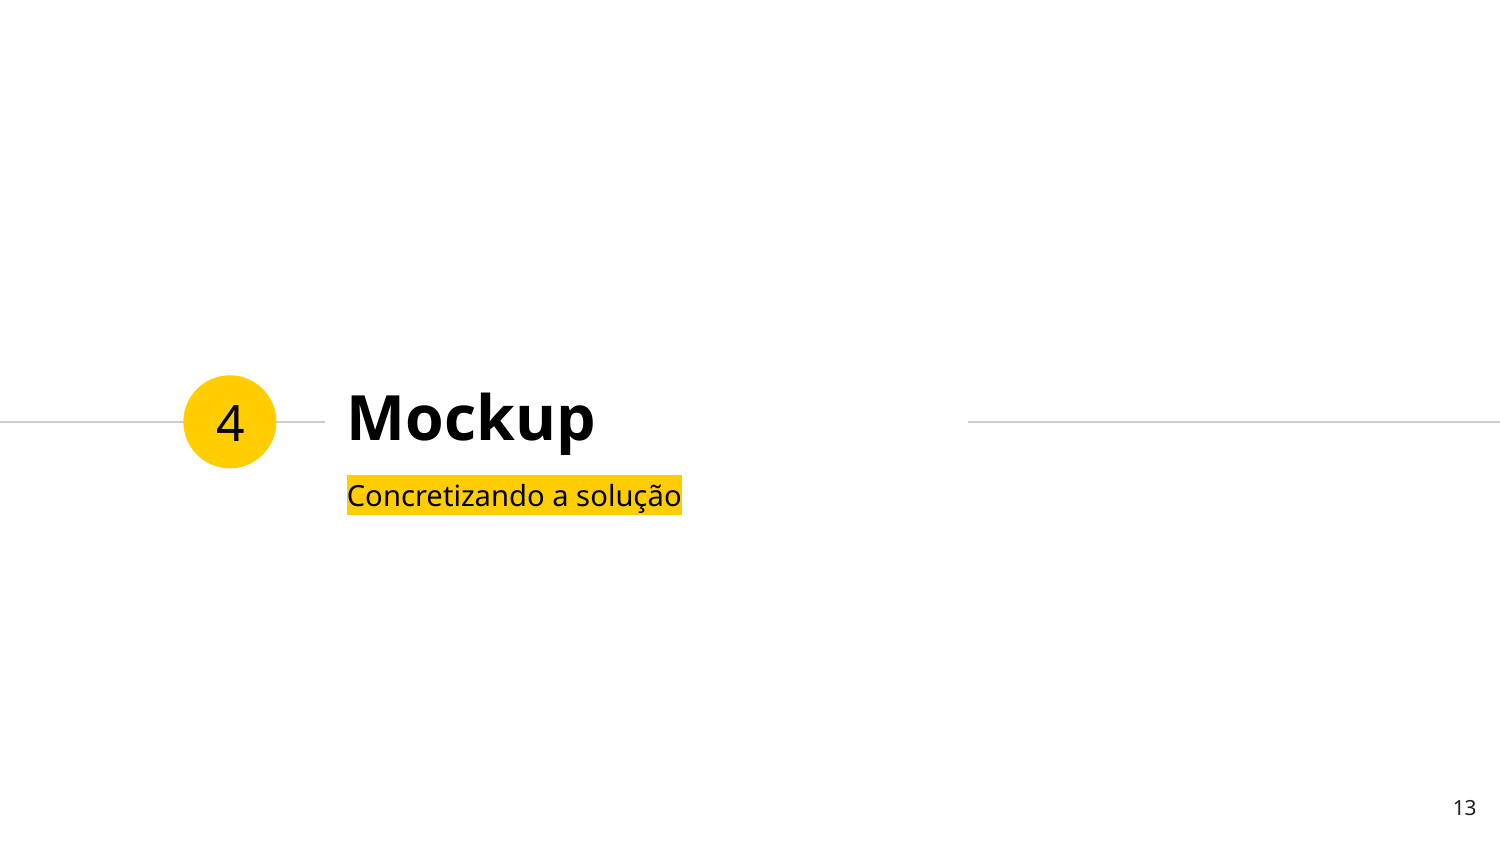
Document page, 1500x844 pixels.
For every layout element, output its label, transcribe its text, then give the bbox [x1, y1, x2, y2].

subtitle Concretizando a solução [331, 461, 1249, 591]
text_box 4 [186, 375, 276, 468]
slide_number ‹#› [1401, 779, 1492, 844]
title Mockup [331, 277, 954, 461]
